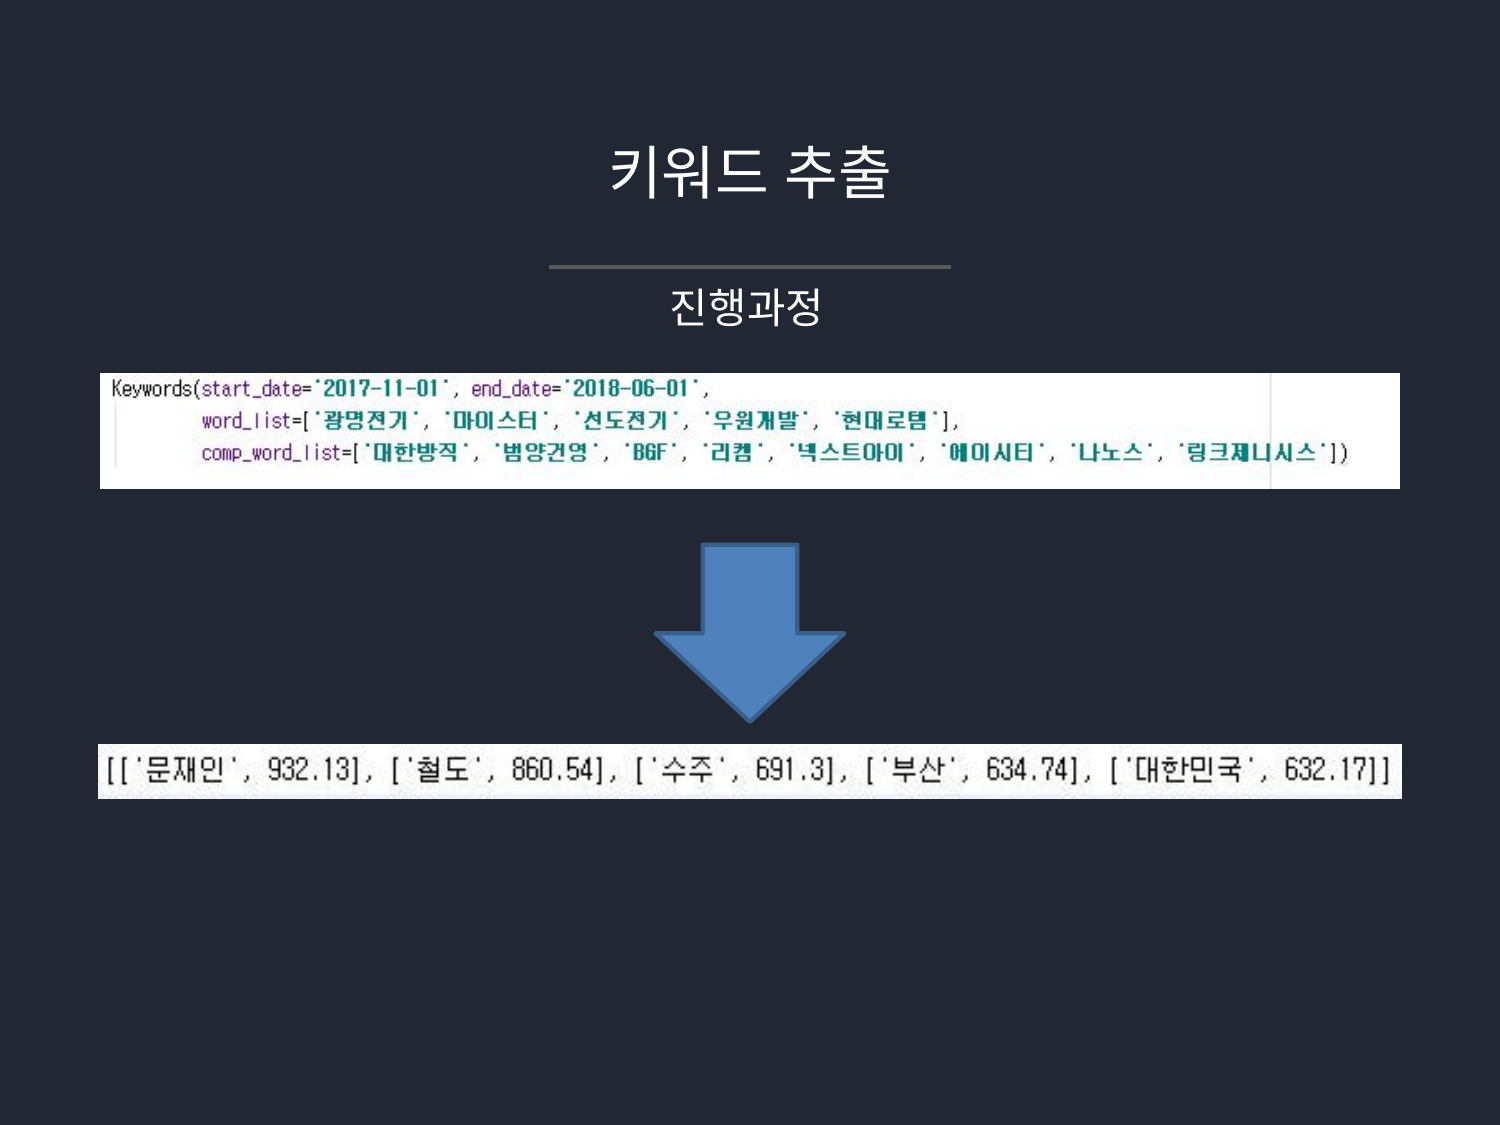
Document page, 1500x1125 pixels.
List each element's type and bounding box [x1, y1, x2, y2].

text_box [548, 128, 952, 268]
picture [0, 0, 1500, 1125]
